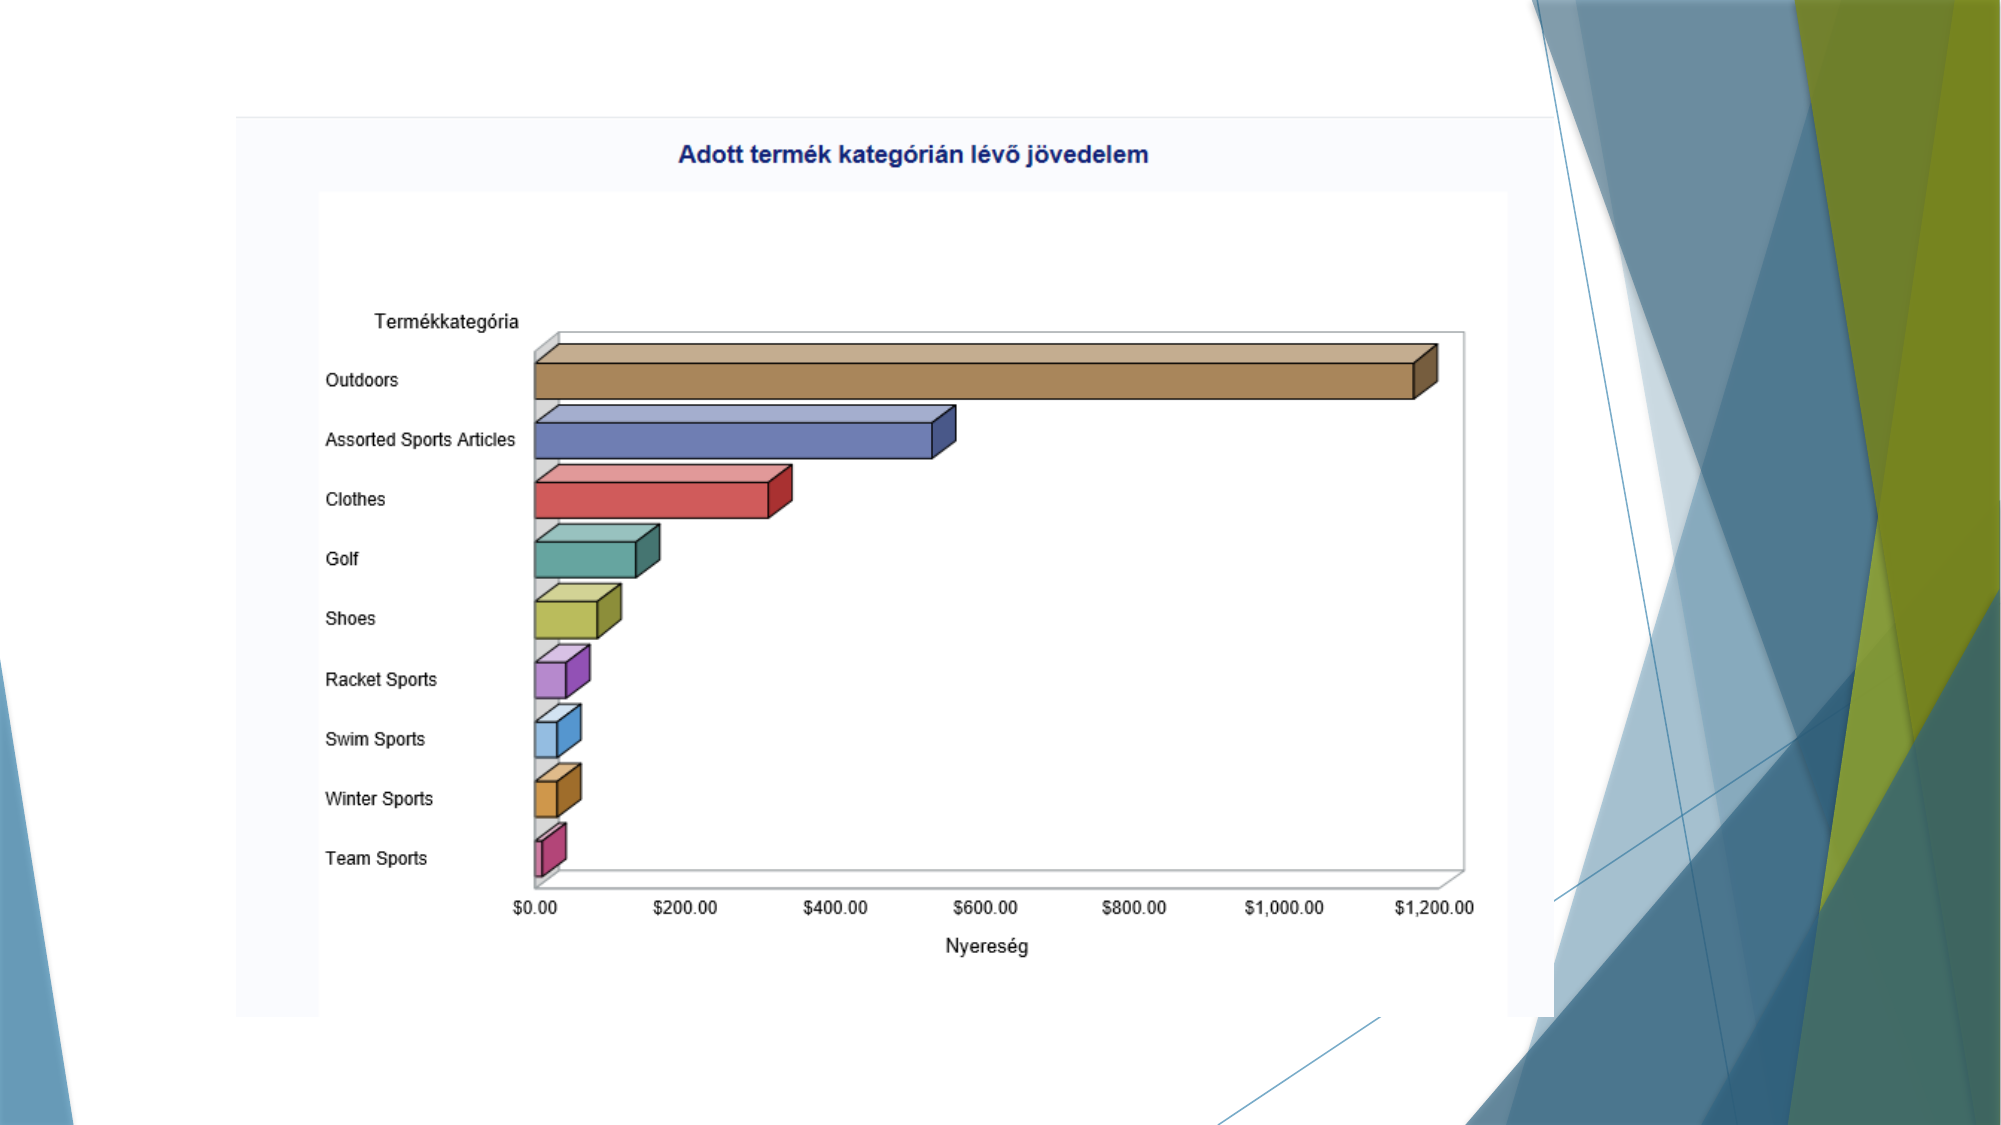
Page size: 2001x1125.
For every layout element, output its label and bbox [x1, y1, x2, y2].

picture [235, 108, 1554, 1017]
